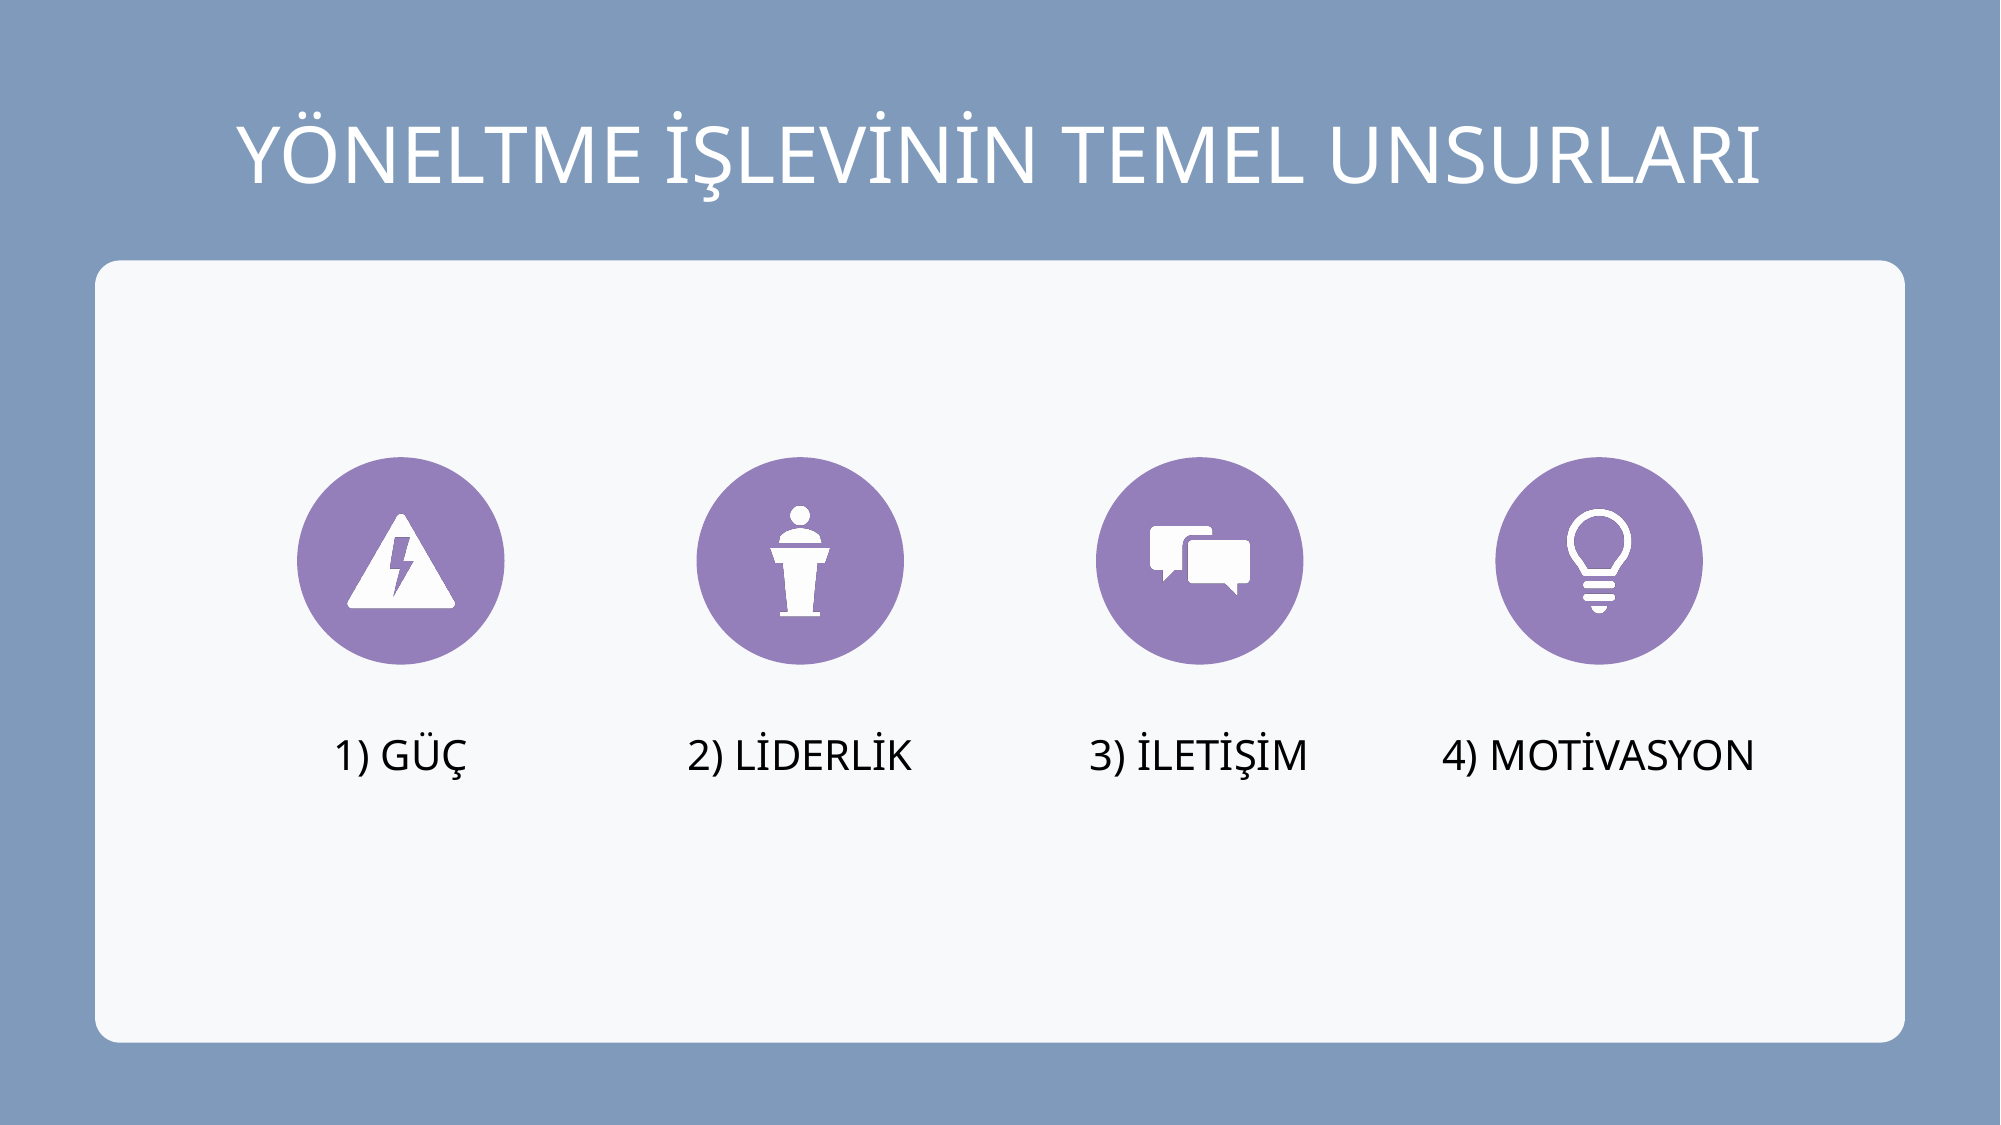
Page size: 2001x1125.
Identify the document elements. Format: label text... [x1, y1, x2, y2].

title YÖNELTME İŞLEVİNİN TEMEL UNSURLARI [137, 75, 1863, 241]
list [137, 295, 1863, 1010]
text_box [0, 0, 2000, 1125]
text_box [94, 259, 1906, 1044]
